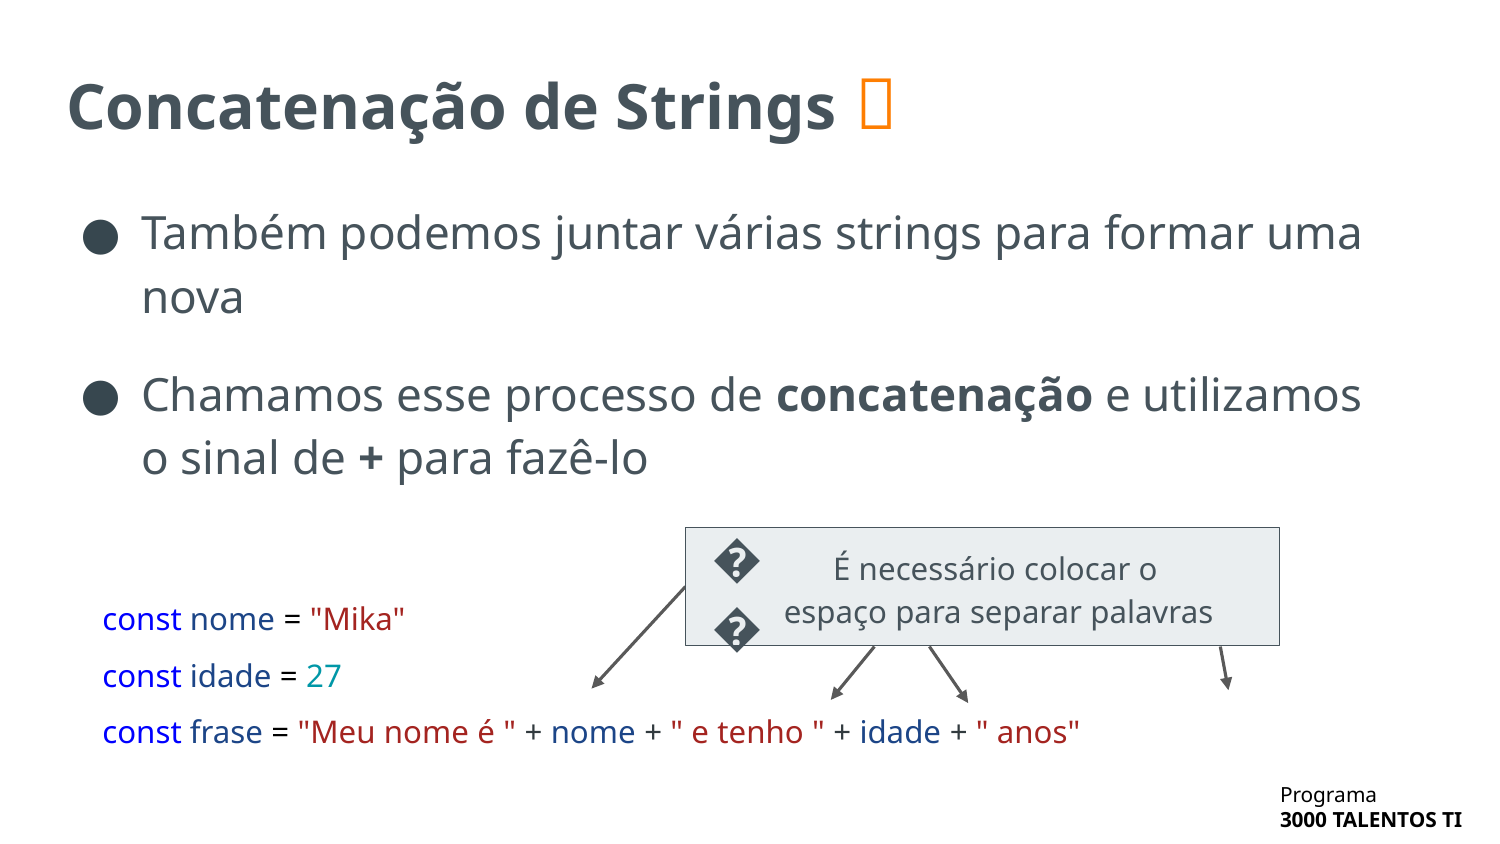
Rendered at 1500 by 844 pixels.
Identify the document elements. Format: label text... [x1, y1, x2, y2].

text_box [830, 646, 875, 701]
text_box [685, 527, 1280, 646]
title Concatenação de Strings 🧵 [51, 20, 1336, 182]
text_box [591, 586, 686, 689]
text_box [929, 646, 969, 704]
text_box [1220, 646, 1229, 691]
text_box const nome = "Mika" const idade = 27 const frase = "Meu nome é " + nome + " e tenho " + idade + " anos" [87, 578, 1408, 800]
subtitle Também podemos juntar várias strings para formar uma nova Chamamos esse processo de concatenação e utilizamos o sinal de + para fazê-lo [51, 181, 1390, 500]
